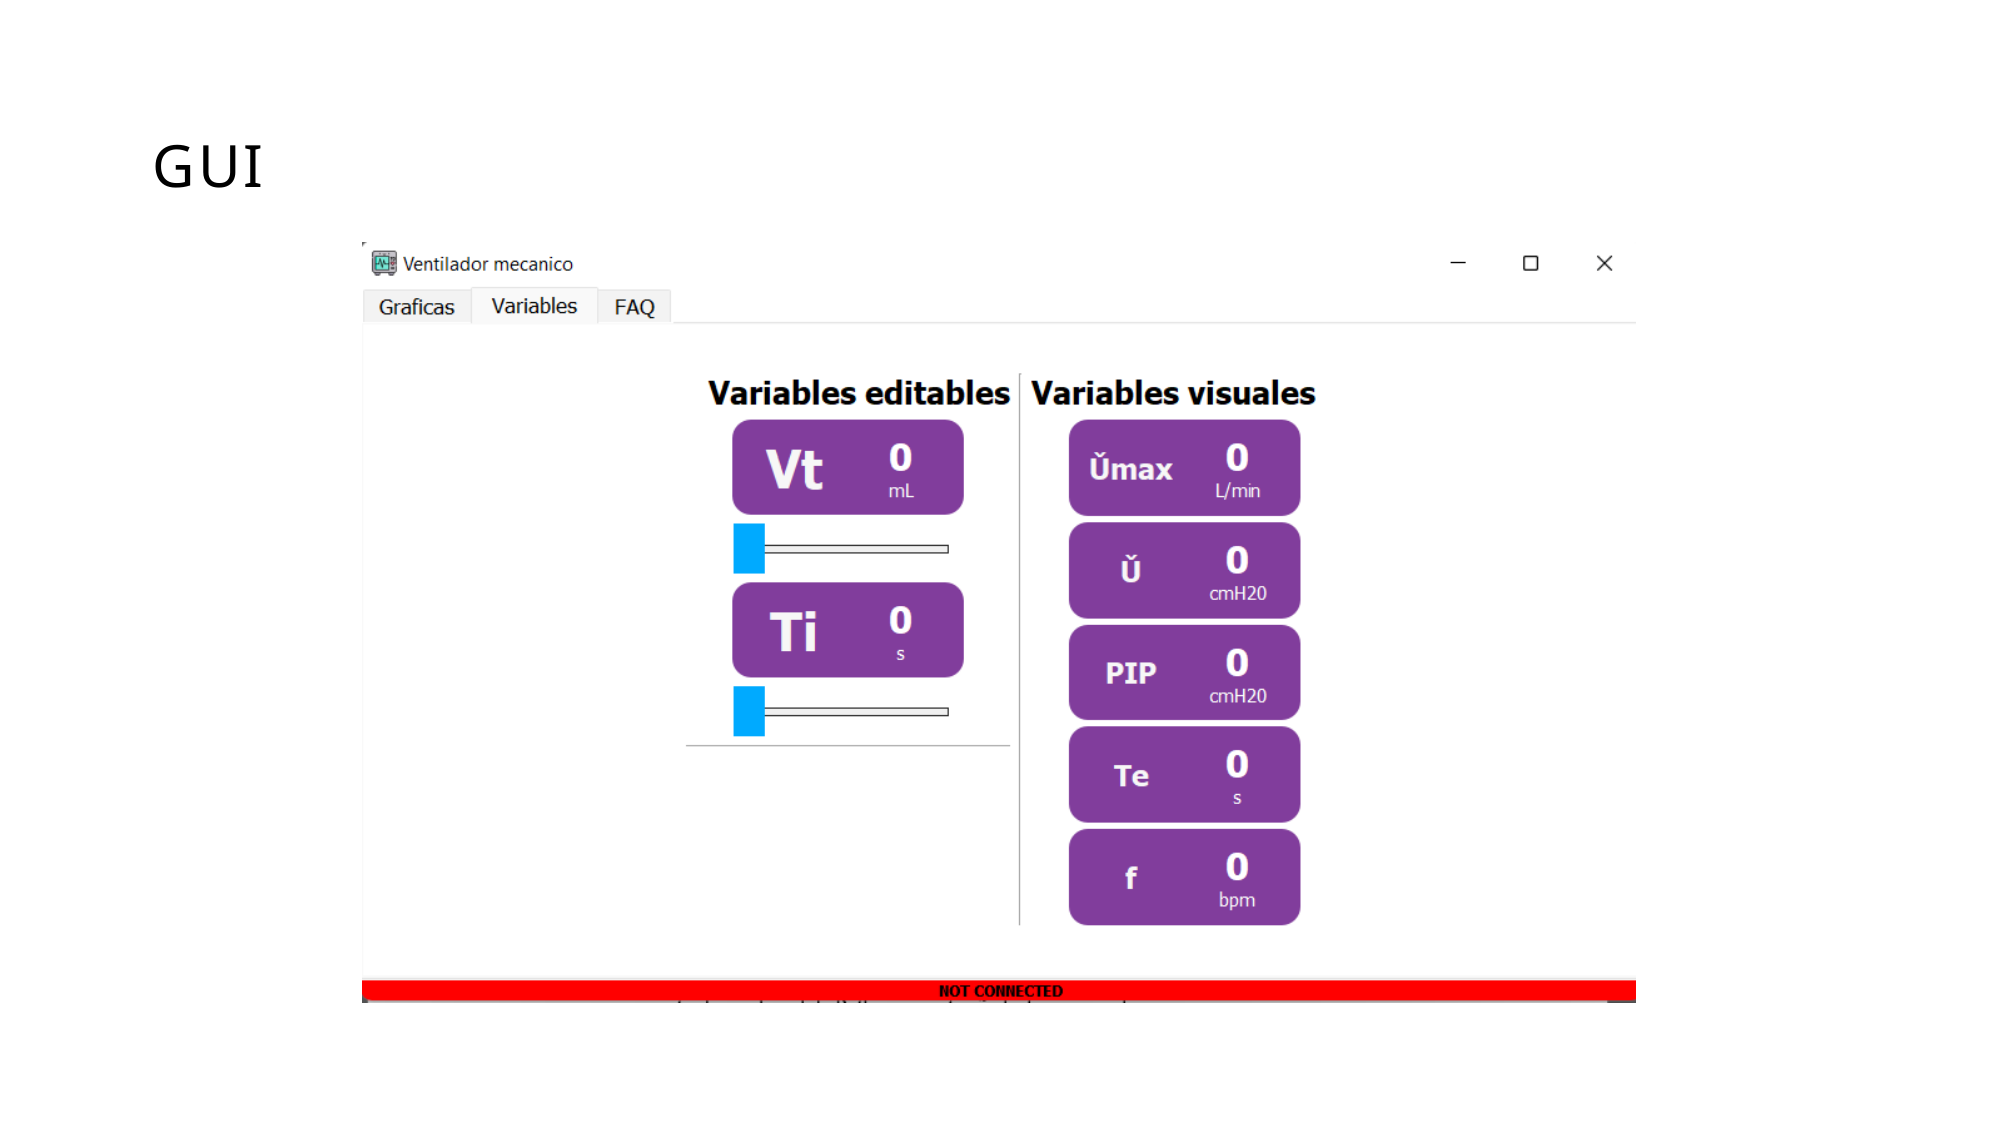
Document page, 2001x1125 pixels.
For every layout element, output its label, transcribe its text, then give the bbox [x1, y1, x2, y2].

picture [362, 242, 1636, 1003]
title GUI [137, 59, 1863, 278]
